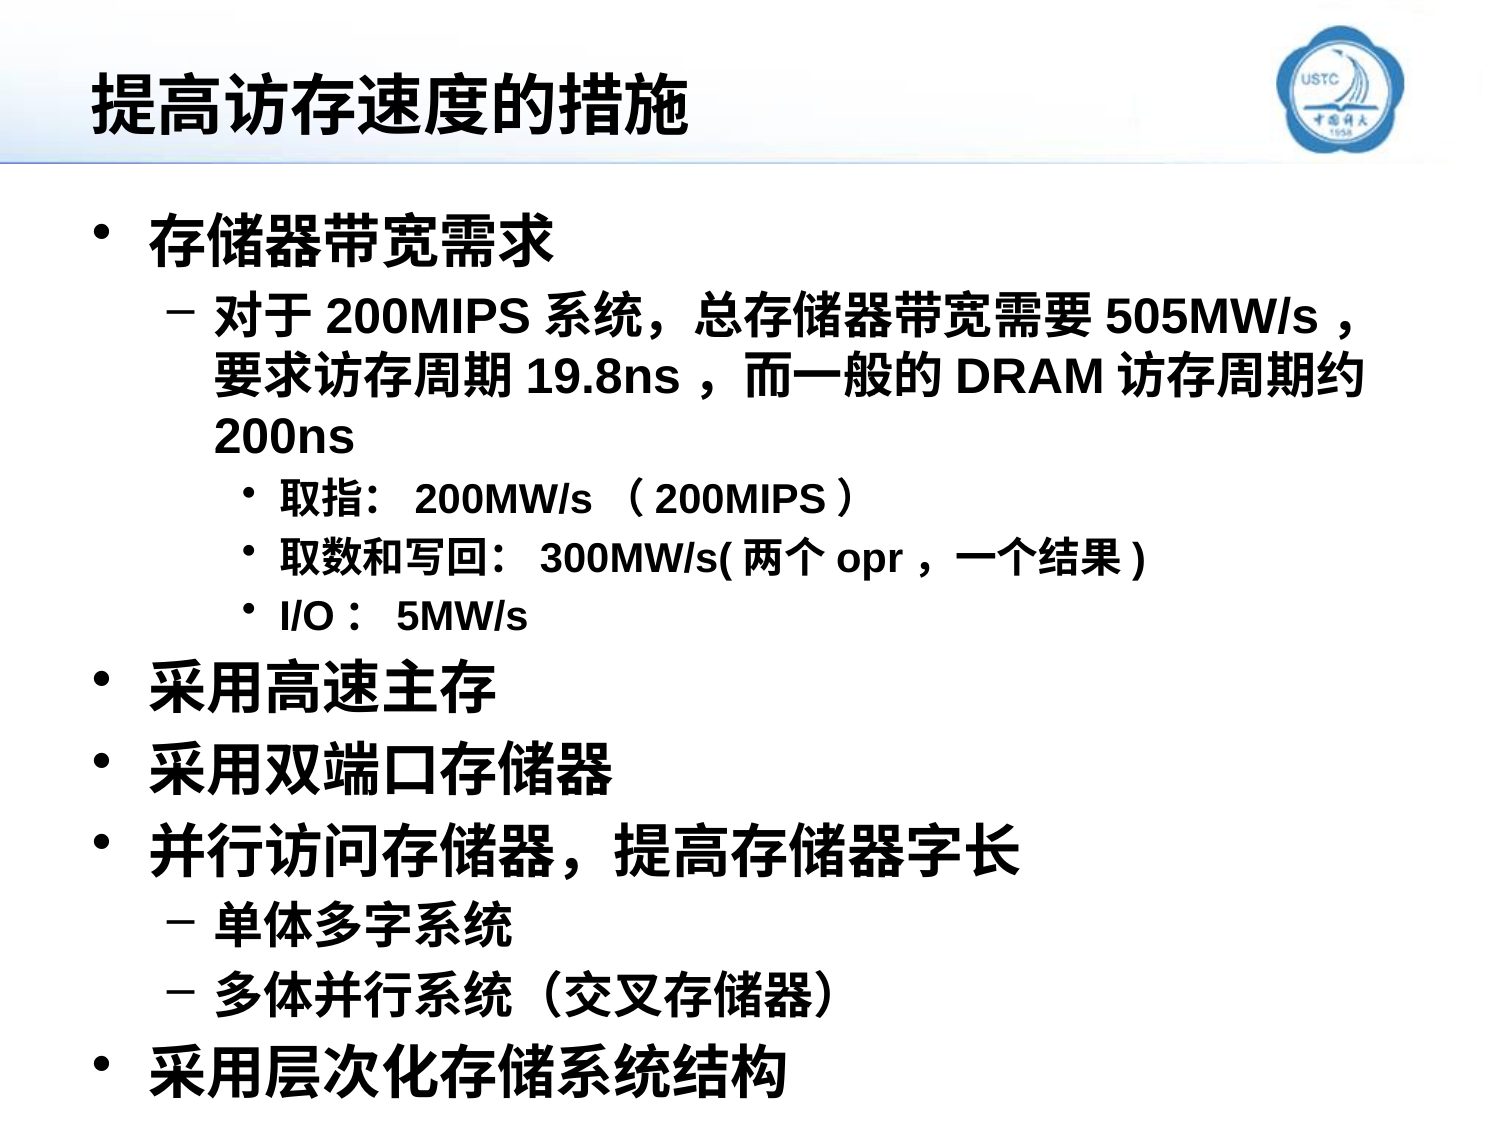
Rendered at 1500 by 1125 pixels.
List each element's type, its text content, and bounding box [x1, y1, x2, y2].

title 提高访存速度的措施 [75, 45, 1425, 161]
list 存储器带宽需求 对于200MIPS系统，总存储器带宽需要505MW/s，要求访存周期19.8ns，而一般的DRAM访存周期约200ns 取指：200MW/s（200MIPS） 取数和写回：300MW/s(两个opr，一个结果) I/O：5MW/s 采用高速主存 采用双端口存储器 并行访问存储器，提高存储器字长 单体多字系统 多体并行系统（交叉存储器） 采用层次化存储系统结构 [76, 196, 1436, 1083]
picture [0, 0, 1500, 164]
